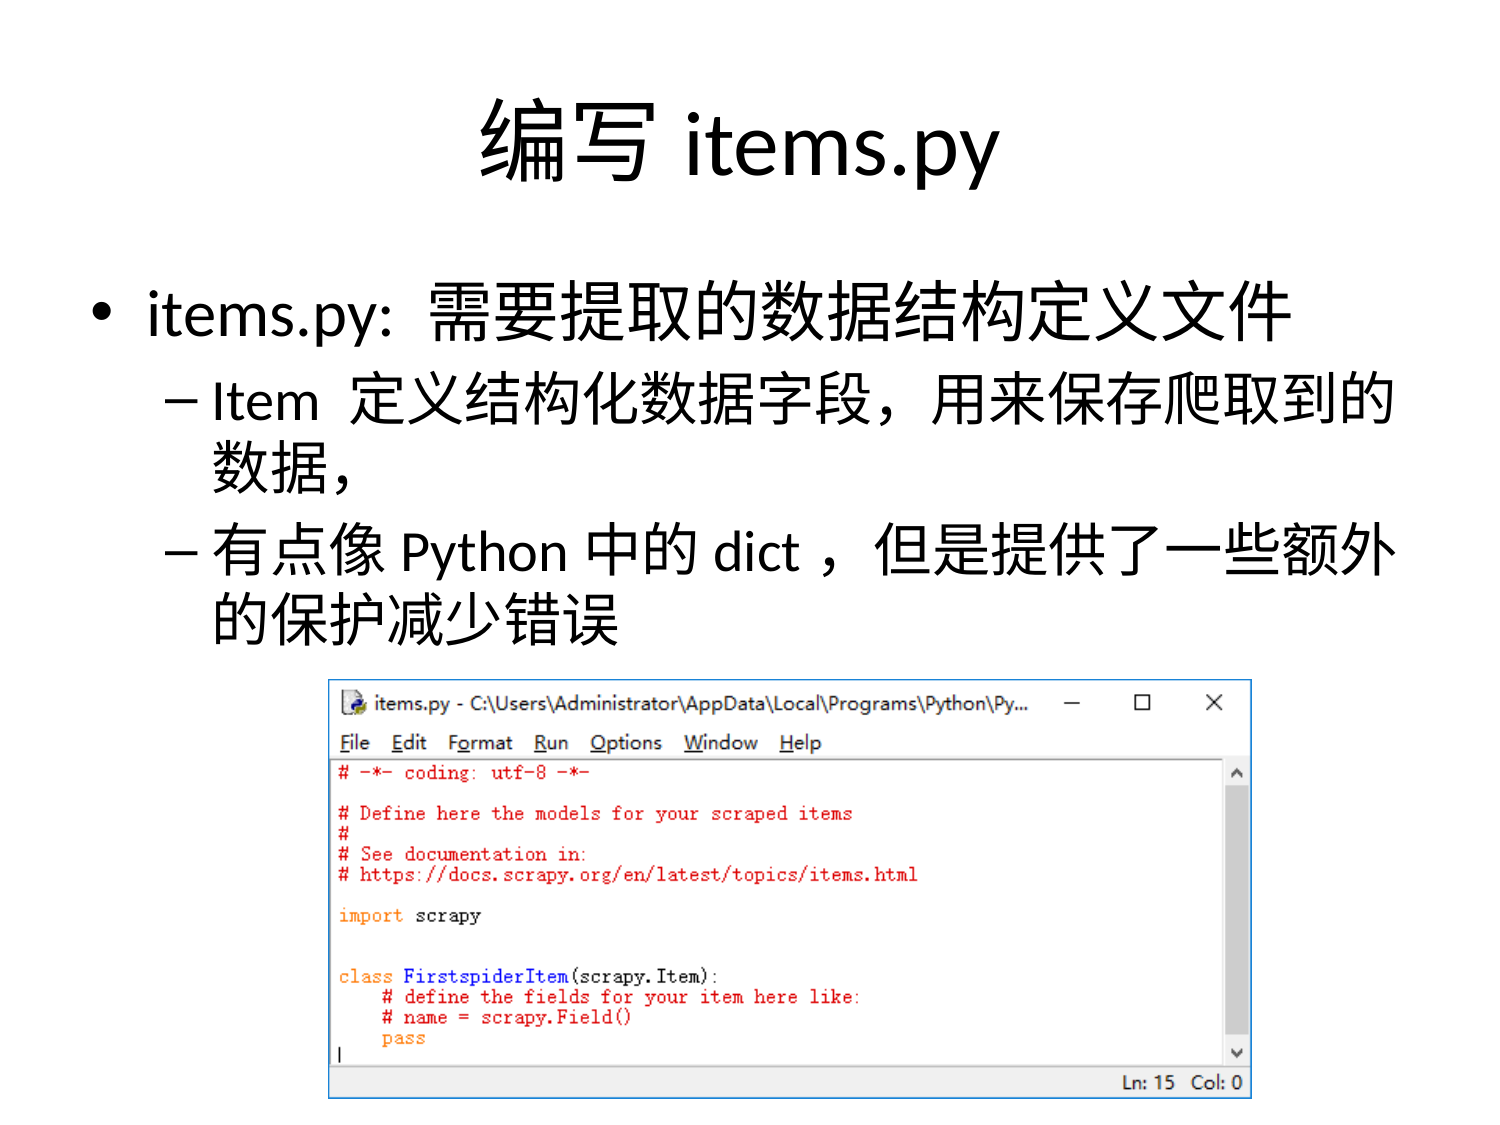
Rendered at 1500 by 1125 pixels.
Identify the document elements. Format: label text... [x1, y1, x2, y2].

title 编写items.py [75, 45, 1425, 233]
list items.py: 需要提取的数据结构定义文件 Item 定义结构化数据字段，用来保存爬取到的数据， 有点像Python中的dict，但是提供了一些额外的保护减少错误 [75, 262, 1425, 1005]
picture [327, 679, 1252, 1099]
